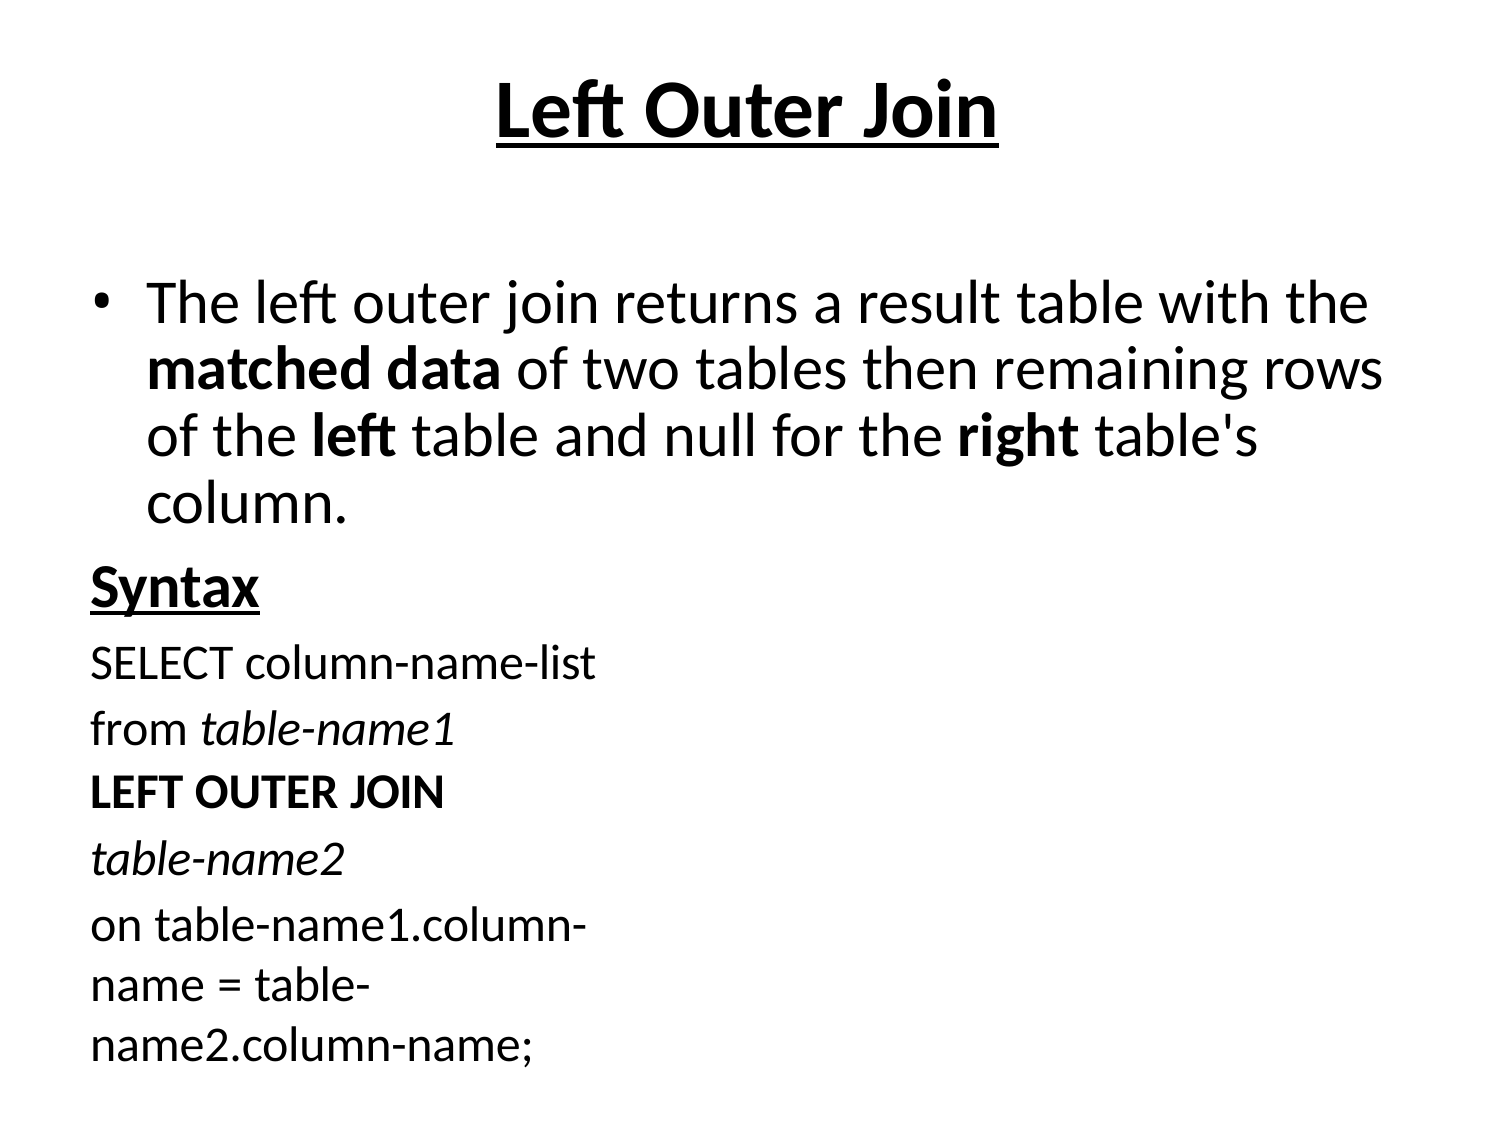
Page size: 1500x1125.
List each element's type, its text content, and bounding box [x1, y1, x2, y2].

title Left Outer Join [136, 38, 1364, 242]
text_box The left outer join returns a result table with the matched data of two tables then remaining rows of the left table and null for the right table's column. Syntax SELECT column-name-list from table-name1 LEFT OUTER JOIN table-name2 on table-name1.column-name = table-name2.column-name; [87, 260, 1394, 1072]
